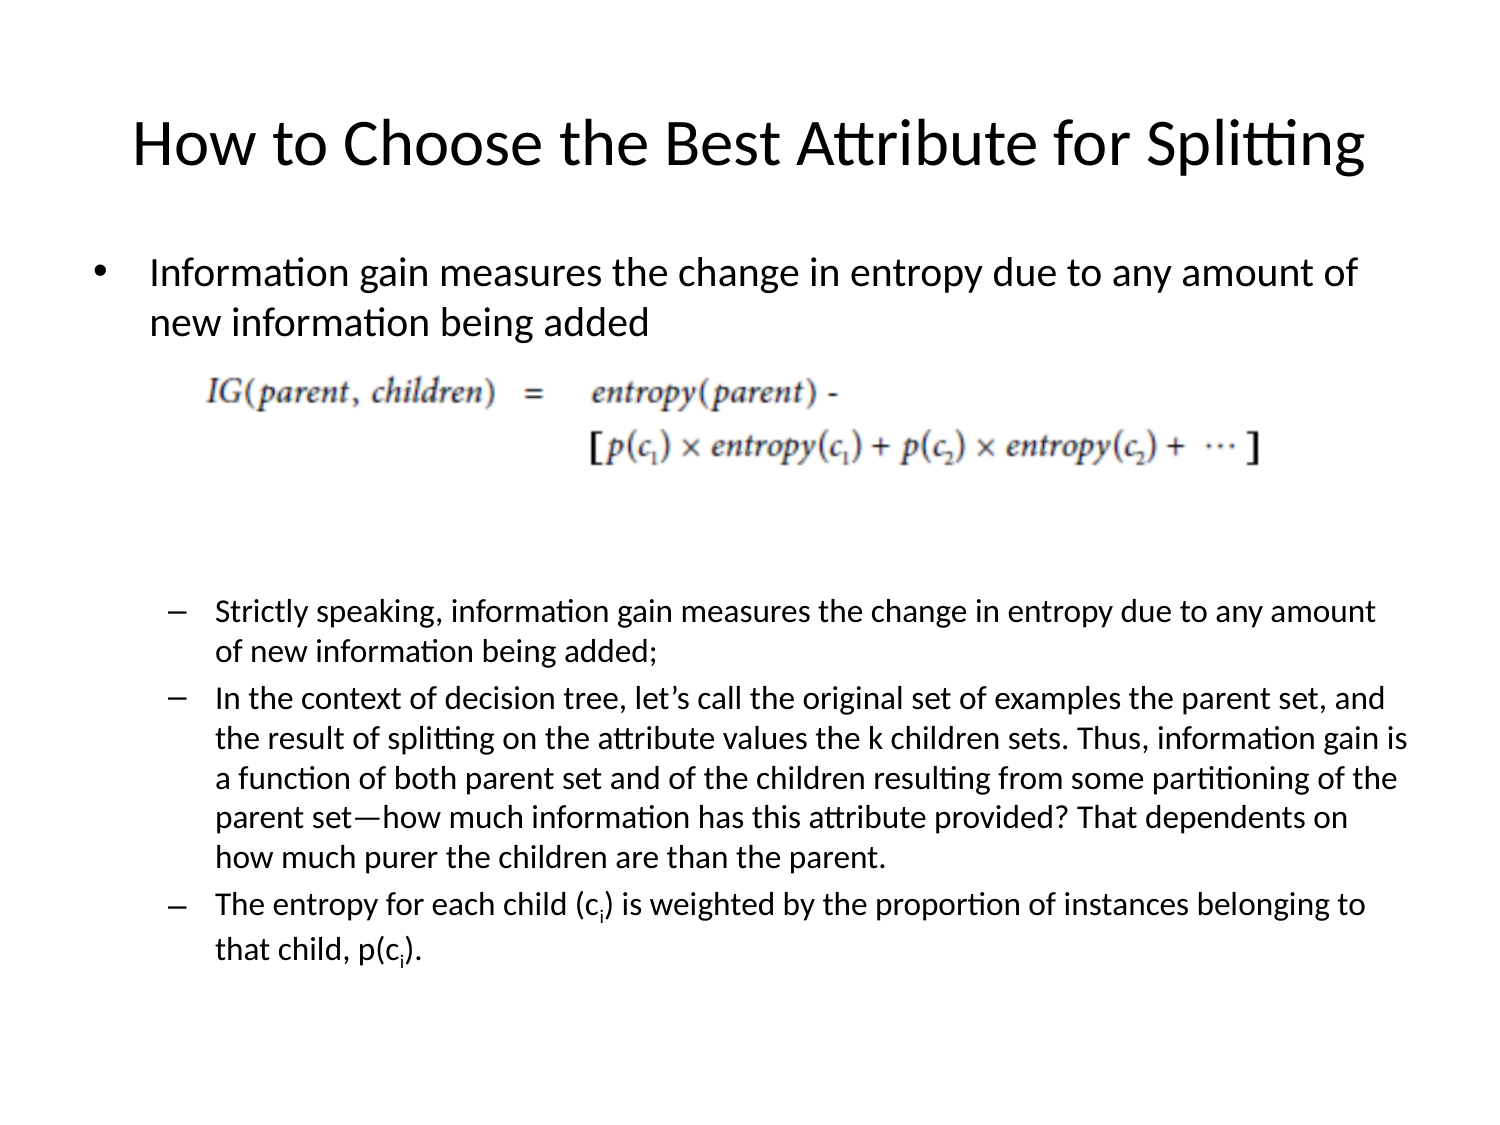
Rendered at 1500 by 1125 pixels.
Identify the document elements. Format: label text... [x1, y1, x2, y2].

list Information gain measures the change in entropy due to any amount of new information being added Strictly speaking, information gain measures the change in entropy due to any amount of new information being added; In the context of decision tree, let’s call the original set of examples the parent set, and the result of splitting on the attribute values the k children sets. Thus, information gain is a function of both parent set and of the children resulting from some partitioning of the parent set—how much information has this attribute provided? That dependents on how much purer the children are than the parent. The entropy for each child (ci) is weighted by the proportion of instances belonging to that child, p(ci). [78, 237, 1429, 1113]
picture [199, 362, 1269, 483]
title How to Choose the Best Attribute for Splitting [75, 45, 1425, 233]
